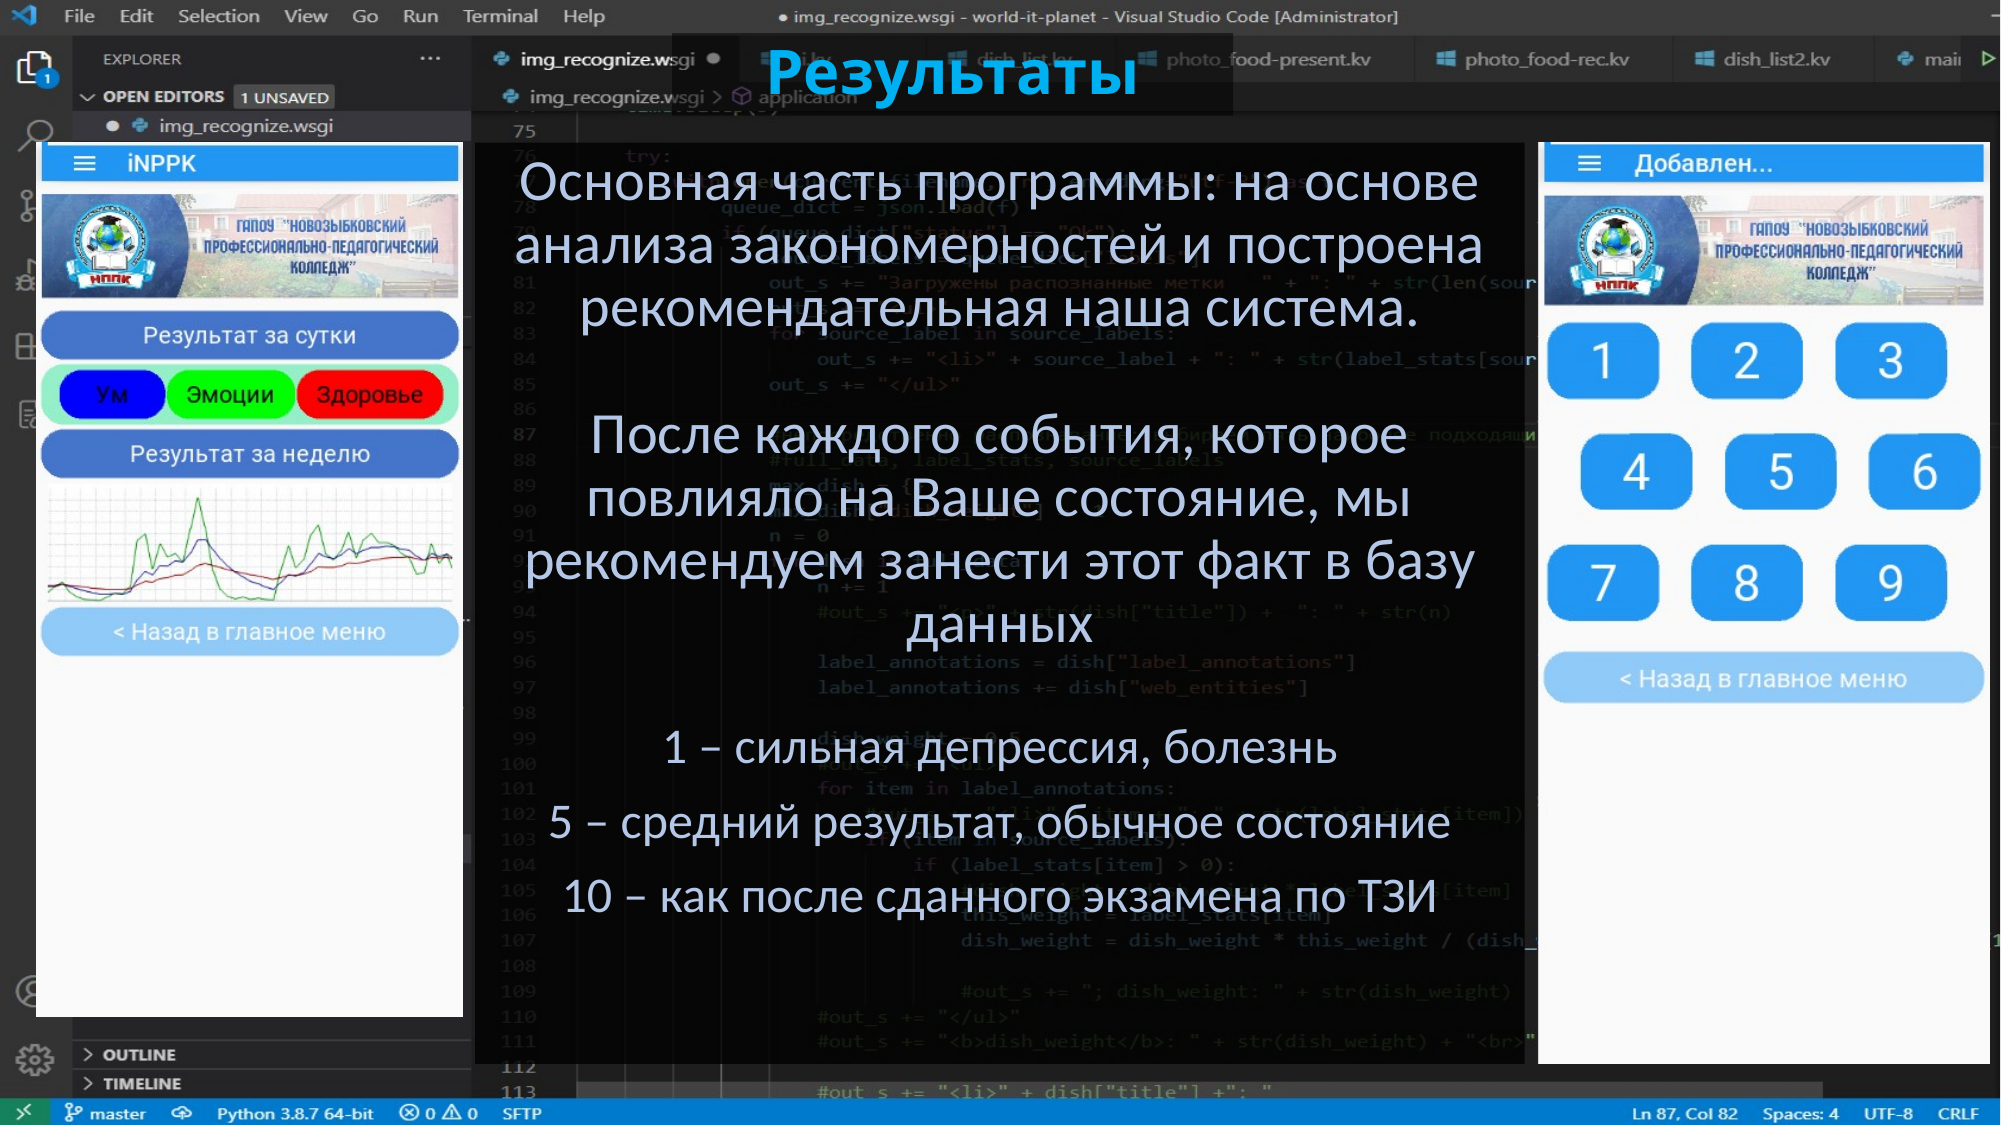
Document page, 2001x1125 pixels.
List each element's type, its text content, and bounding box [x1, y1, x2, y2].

list Основная часть программы: на основе анализа закономерностей и построена рекомендательная наша система. После каждого события, которое повлияло на Ваше состояние, мы рекомендуем занести этот факт в базу данных 1 – сильная депрессия, болезнь 5 – средний результат, обычное состояние 10 – как после сданного экзамена по ТЗИ [475, 142, 1525, 1064]
title Результаты [672, 33, 1234, 116]
picture [0, 0, 2001, 1125]
